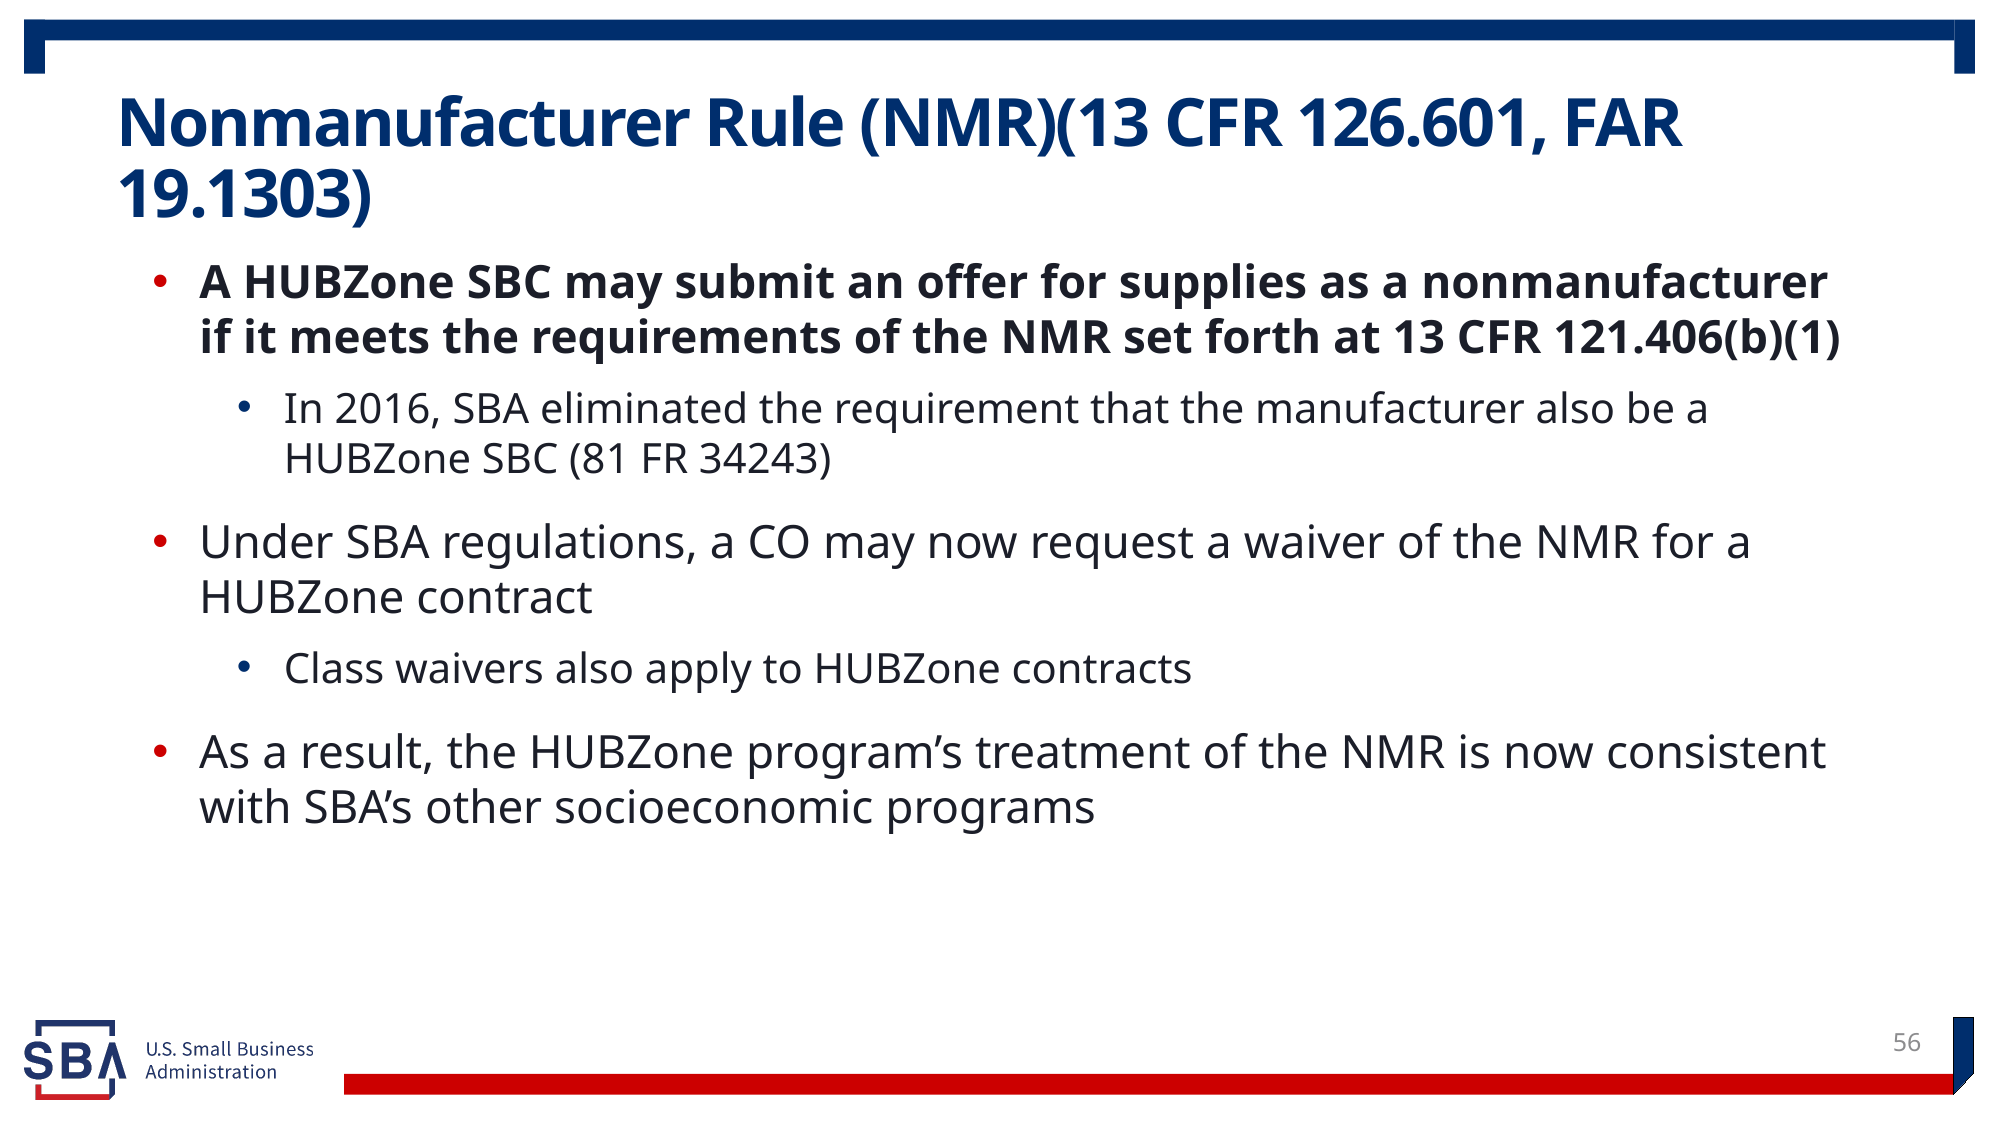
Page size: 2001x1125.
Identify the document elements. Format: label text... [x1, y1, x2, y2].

picture [24, 1020, 313, 1100]
title Nonmanufacturer Rule (NMR)(13 CFR 126.601, FAR 19.1303) [101, 80, 1963, 217]
list A HUBZone SBC may submit an offer for supplies as a nonmanufacturer if it meets the requirements of the NMR set forth at 13 CFR 121.406(b)(1) In 2016, SBA eliminated the requirement that the manufacturer also be a HUBZone SBC (81 FR 34243) Under SBA regulations, a CO may now request a waiver of the NMR for a HUBZone contract Class waivers also apply to HUBZone contracts As a result, the HUBZone program’s treatment of the NMR is now consistent with SBA’s other socioeconomic programs [137, 245, 1863, 990]
slide_number 56 [1486, 1013, 1937, 1074]
